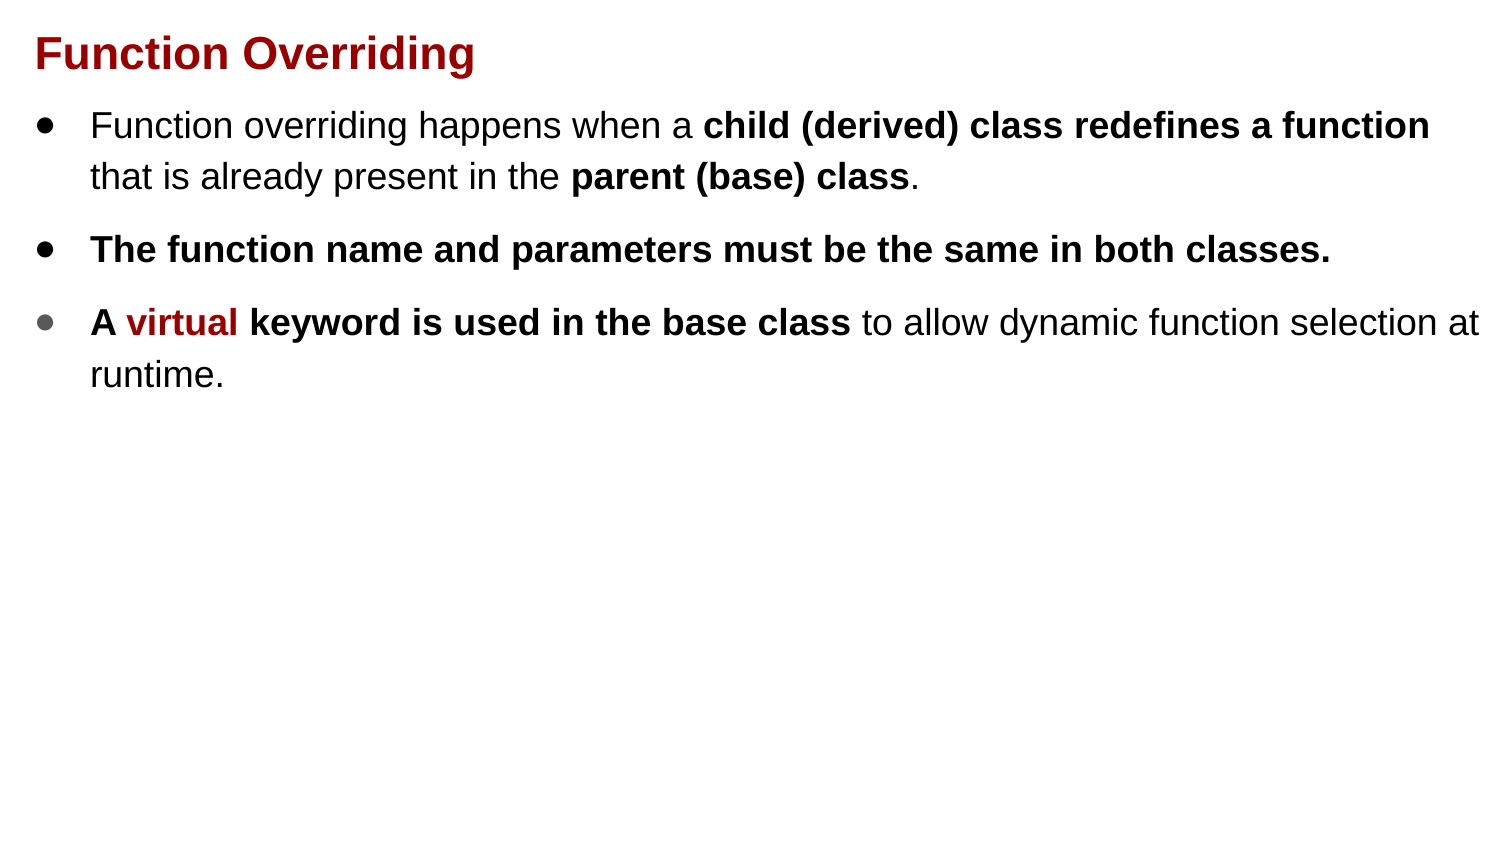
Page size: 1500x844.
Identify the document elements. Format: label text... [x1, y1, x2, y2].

list Function overriding happens when a child (derived) class redefines a function that is already present in the parent (base) class. The function name and parameters must be the same in both classes. A virtual keyword is used in the base class to allow dynamic function selection at runtime. [0, 79, 1500, 844]
title Function Overriding [19, 0, 1418, 79]
